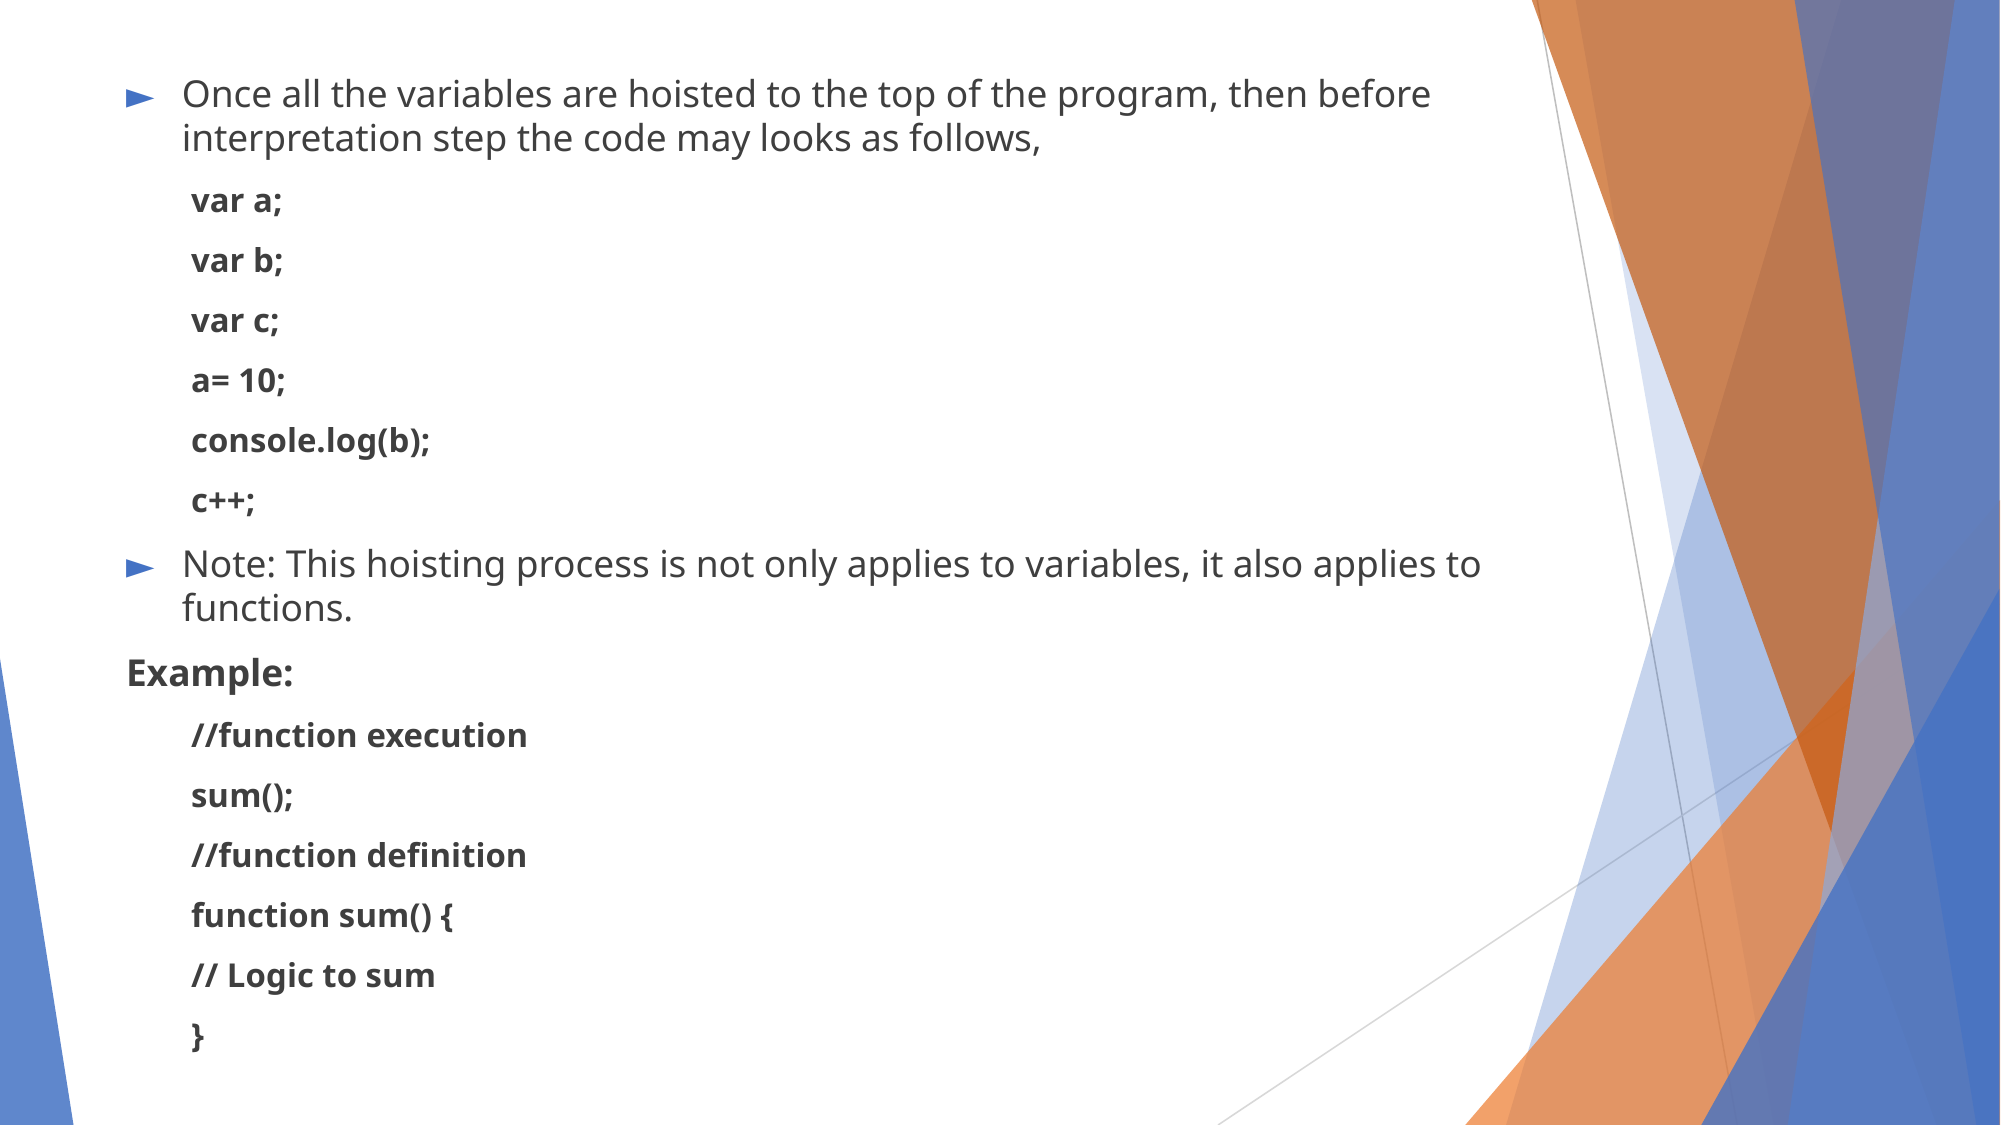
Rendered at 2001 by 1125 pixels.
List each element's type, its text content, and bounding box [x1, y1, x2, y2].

list Once all the variables are hoisted to the top of the program, then before interpretation step the code may looks as follows, var a; var b; var c; a= 10; console.log(b); c++; Note: This hoisting process is not only applies to variables, it also applies to functions. Example: //function execution sum(); //function definition function sum() { // Logic to sum } [111, 62, 1522, 1073]
